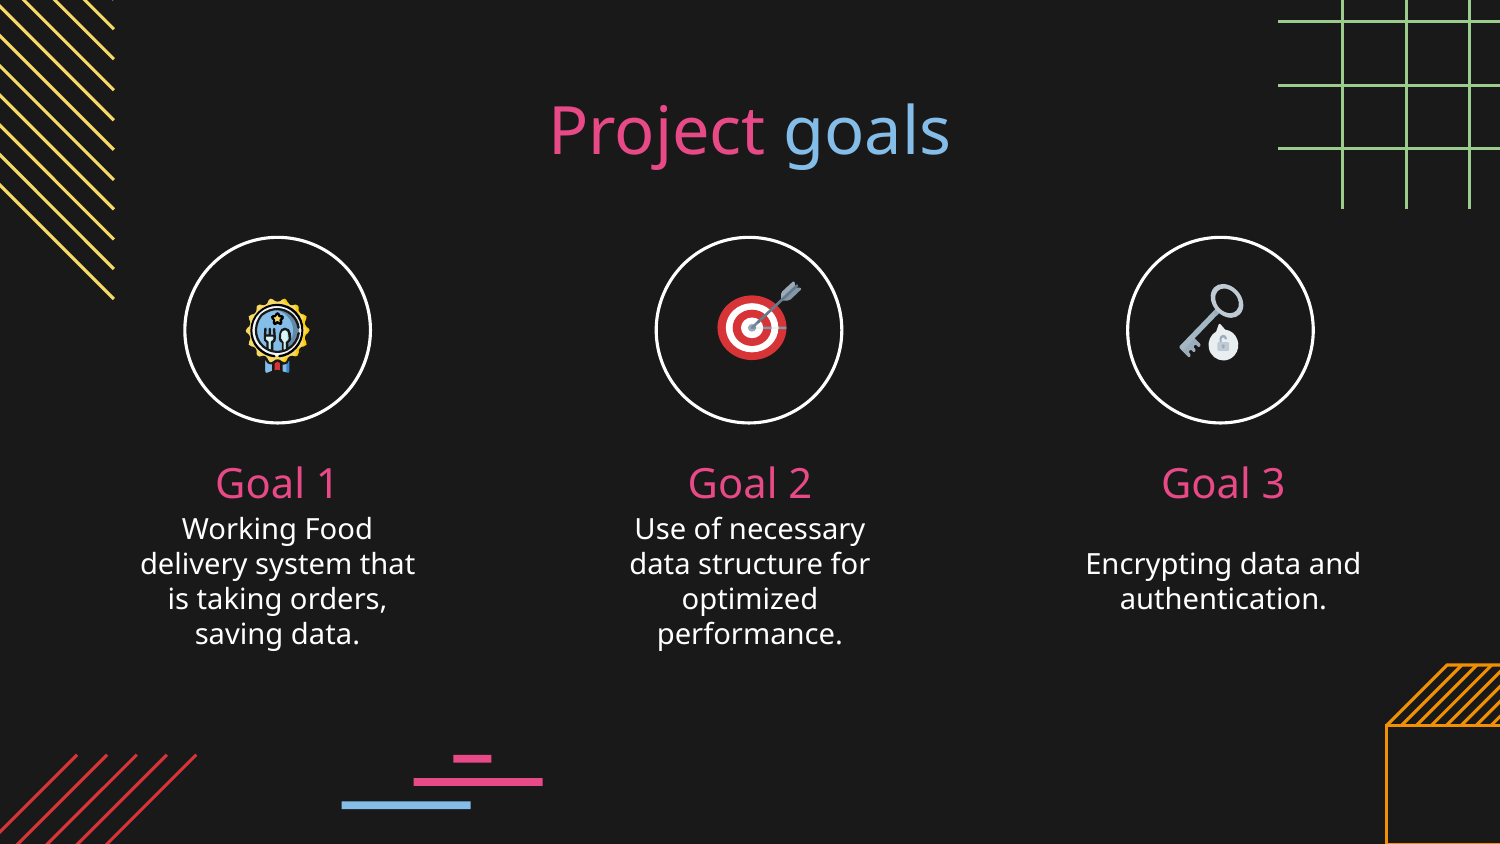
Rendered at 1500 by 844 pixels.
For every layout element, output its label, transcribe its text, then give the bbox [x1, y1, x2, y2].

subtitle Use of necessary data structure for optimized performance. [590, 525, 910, 637]
title Goal 3 [1063, 438, 1384, 525]
text_box [656, 237, 842, 423]
title Project goals [118, 88, 1382, 167]
subtitle Encrypting data and authentication. [1063, 525, 1384, 637]
text_box [184, 237, 371, 423]
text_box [242, 296, 313, 376]
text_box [717, 281, 802, 361]
text_box [1127, 237, 1314, 423]
subtitle Working Food delivery system that is taking orders, saving data. [118, 525, 438, 637]
title Goal 1 [118, 438, 438, 525]
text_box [1178, 283, 1246, 361]
title Goal 2 [590, 438, 910, 525]
